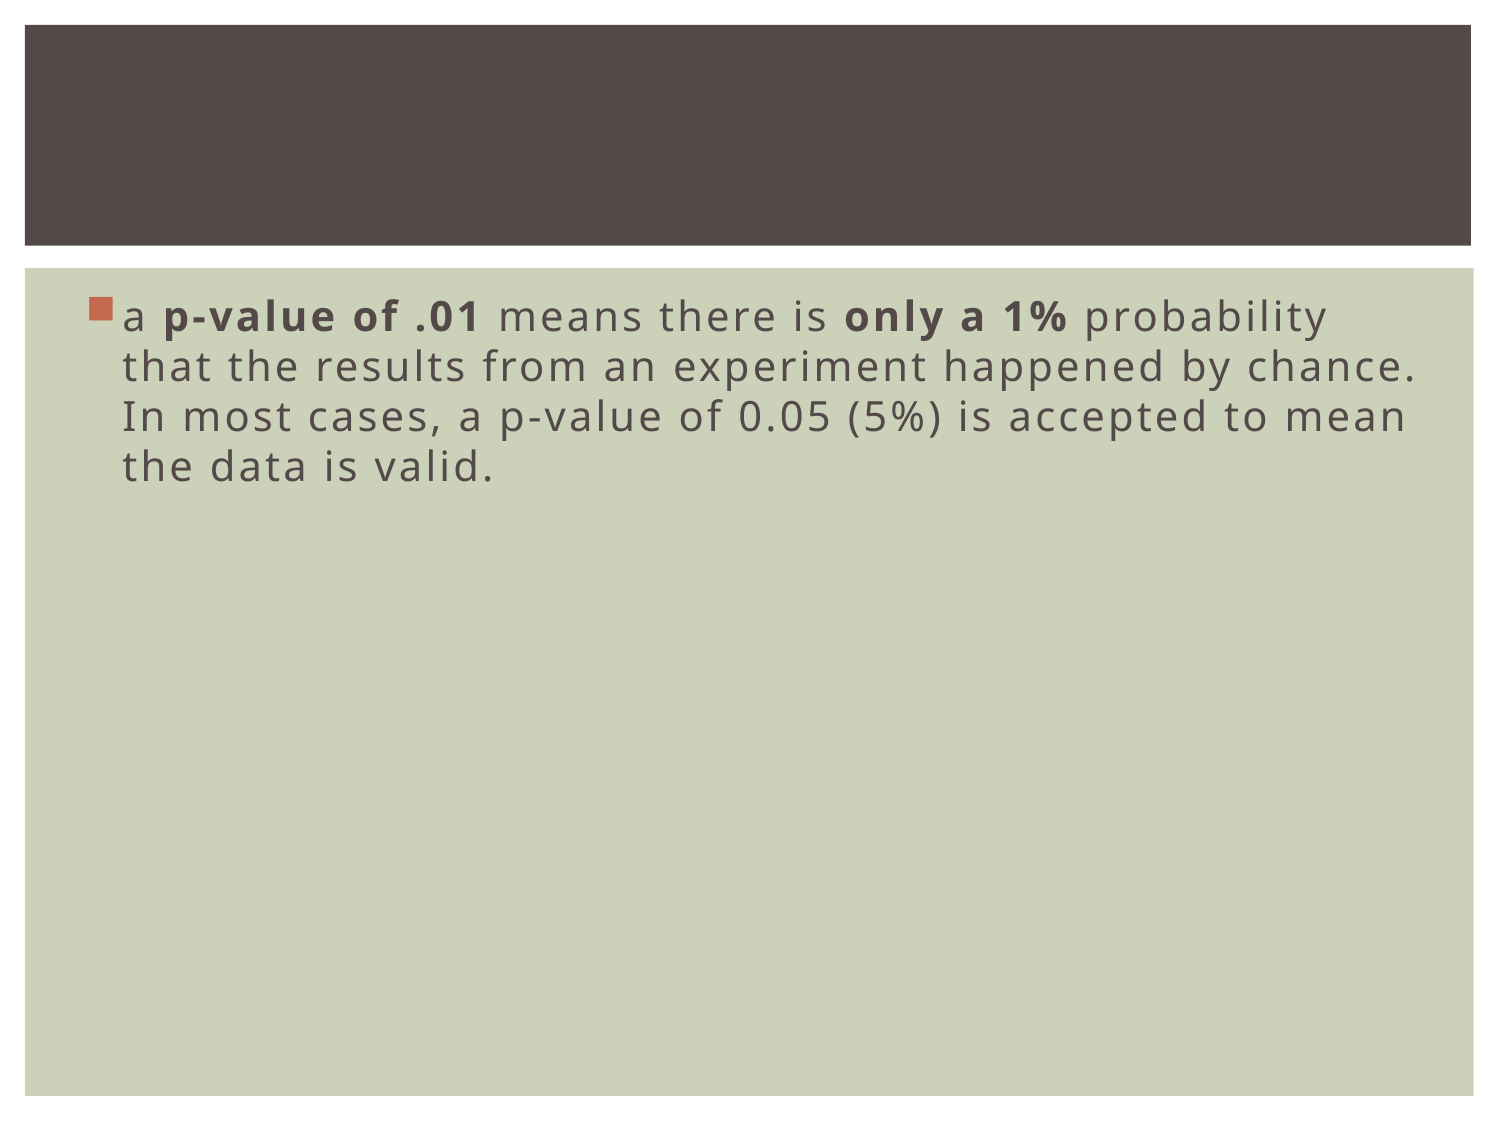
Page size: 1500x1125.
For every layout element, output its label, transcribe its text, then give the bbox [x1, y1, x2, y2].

list a p-value of .01 means there is only a 1% probability that the results from an experiment happened by chance. In most cases, a p-value of 0.05 (5%) is accepted to mean the data is valid. [62, 281, 1442, 1005]
